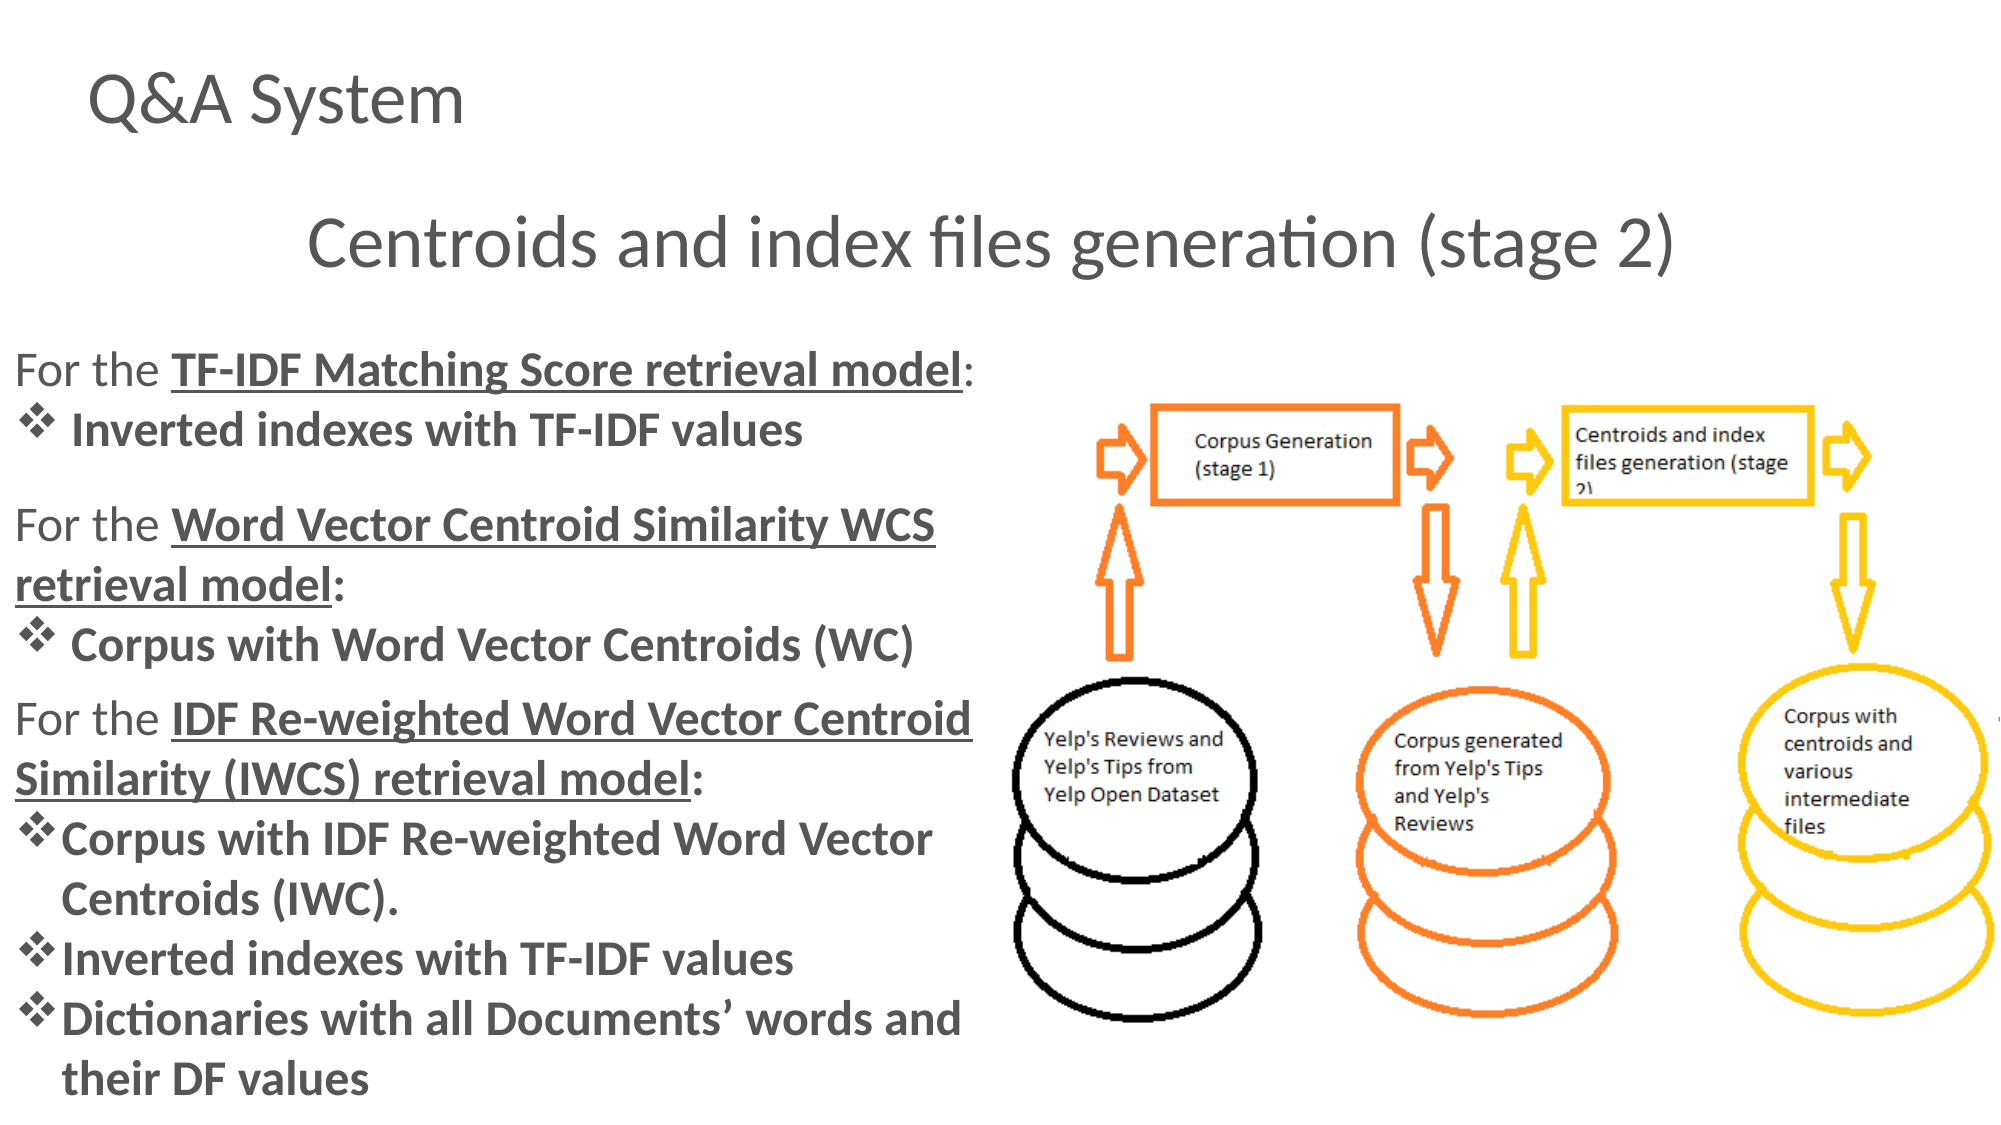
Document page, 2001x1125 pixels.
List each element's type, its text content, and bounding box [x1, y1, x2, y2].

picture [999, 387, 2000, 1033]
text_box Q&A System [73, 41, 1523, 147]
text_box For the IDF Re-weighted Word Vector Centroid Similarity (IWCS) retrieval model: Corpus with IDF Re-weighted Word Vector Centroids (IWC). Inverted indexes with TF-IDF values Dictionaries with all Documents’ words and their DF values [0, 678, 994, 1114]
text_box For the Word Vector Centroid Similarity WCS retrieval model: Corpus with Word Vector Centroids (WC) [0, 483, 994, 678]
text_box Centroids and index files generation (stage 2) [292, 185, 1707, 291]
text_box For the TF-IDF Matching Score retrieval model: Inverted indexes with TF-IDF values [0, 329, 994, 465]
